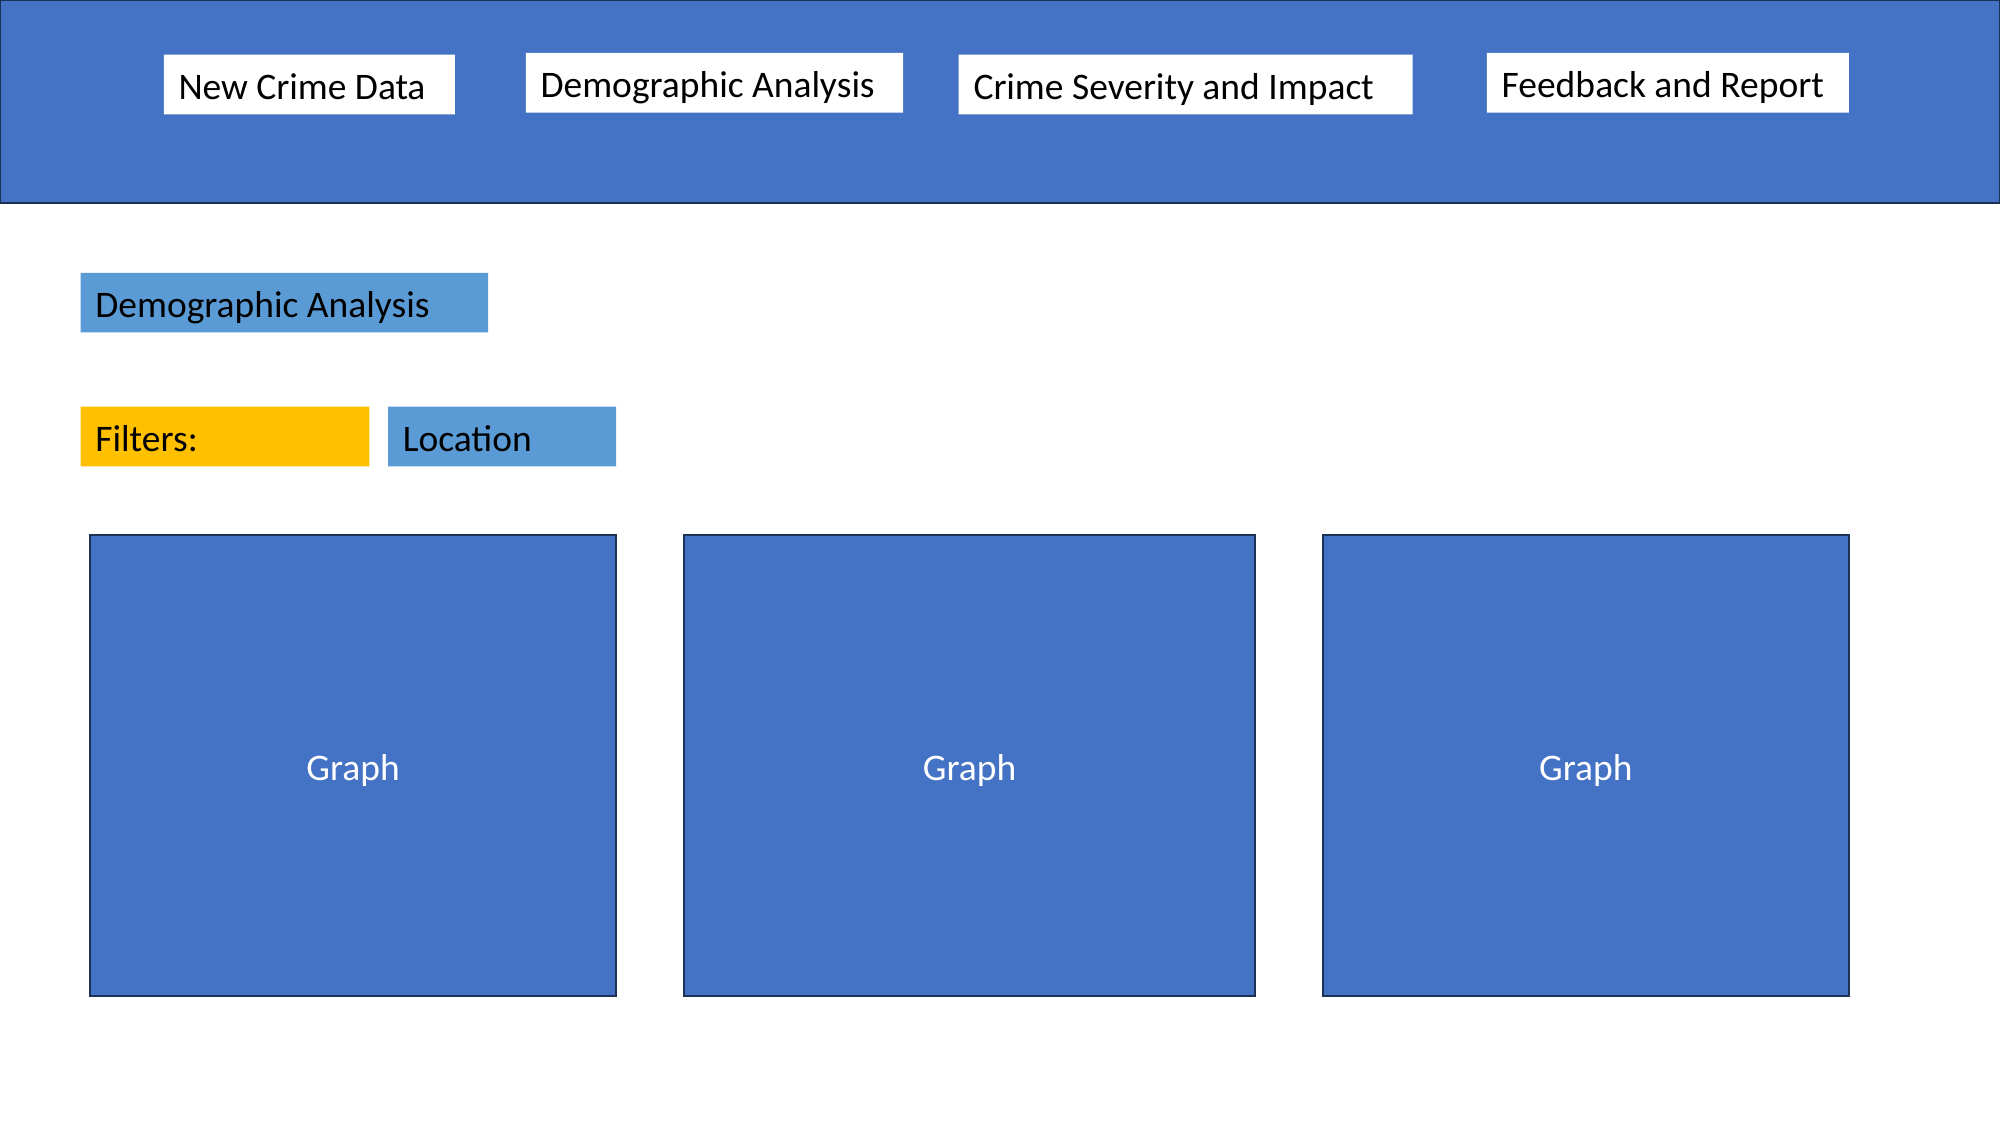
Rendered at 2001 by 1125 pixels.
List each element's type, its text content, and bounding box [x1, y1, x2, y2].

text_box Graph [89, 534, 617, 997]
text_box Feedback and Report [1486, 52, 1849, 113]
text_box Graph [683, 534, 1256, 997]
text_box Filters: [80, 406, 370, 467]
text_box Graph [1322, 534, 1850, 997]
text_box Demographic Analysis [525, 52, 904, 113]
text_box Demographic Analysis [80, 272, 489, 333]
text_box [0, 0, 2000, 204]
text_box New Crime Data [163, 54, 455, 115]
text_box Crime Severity and Impact [958, 54, 1413, 115]
text_box Location [388, 406, 617, 467]
